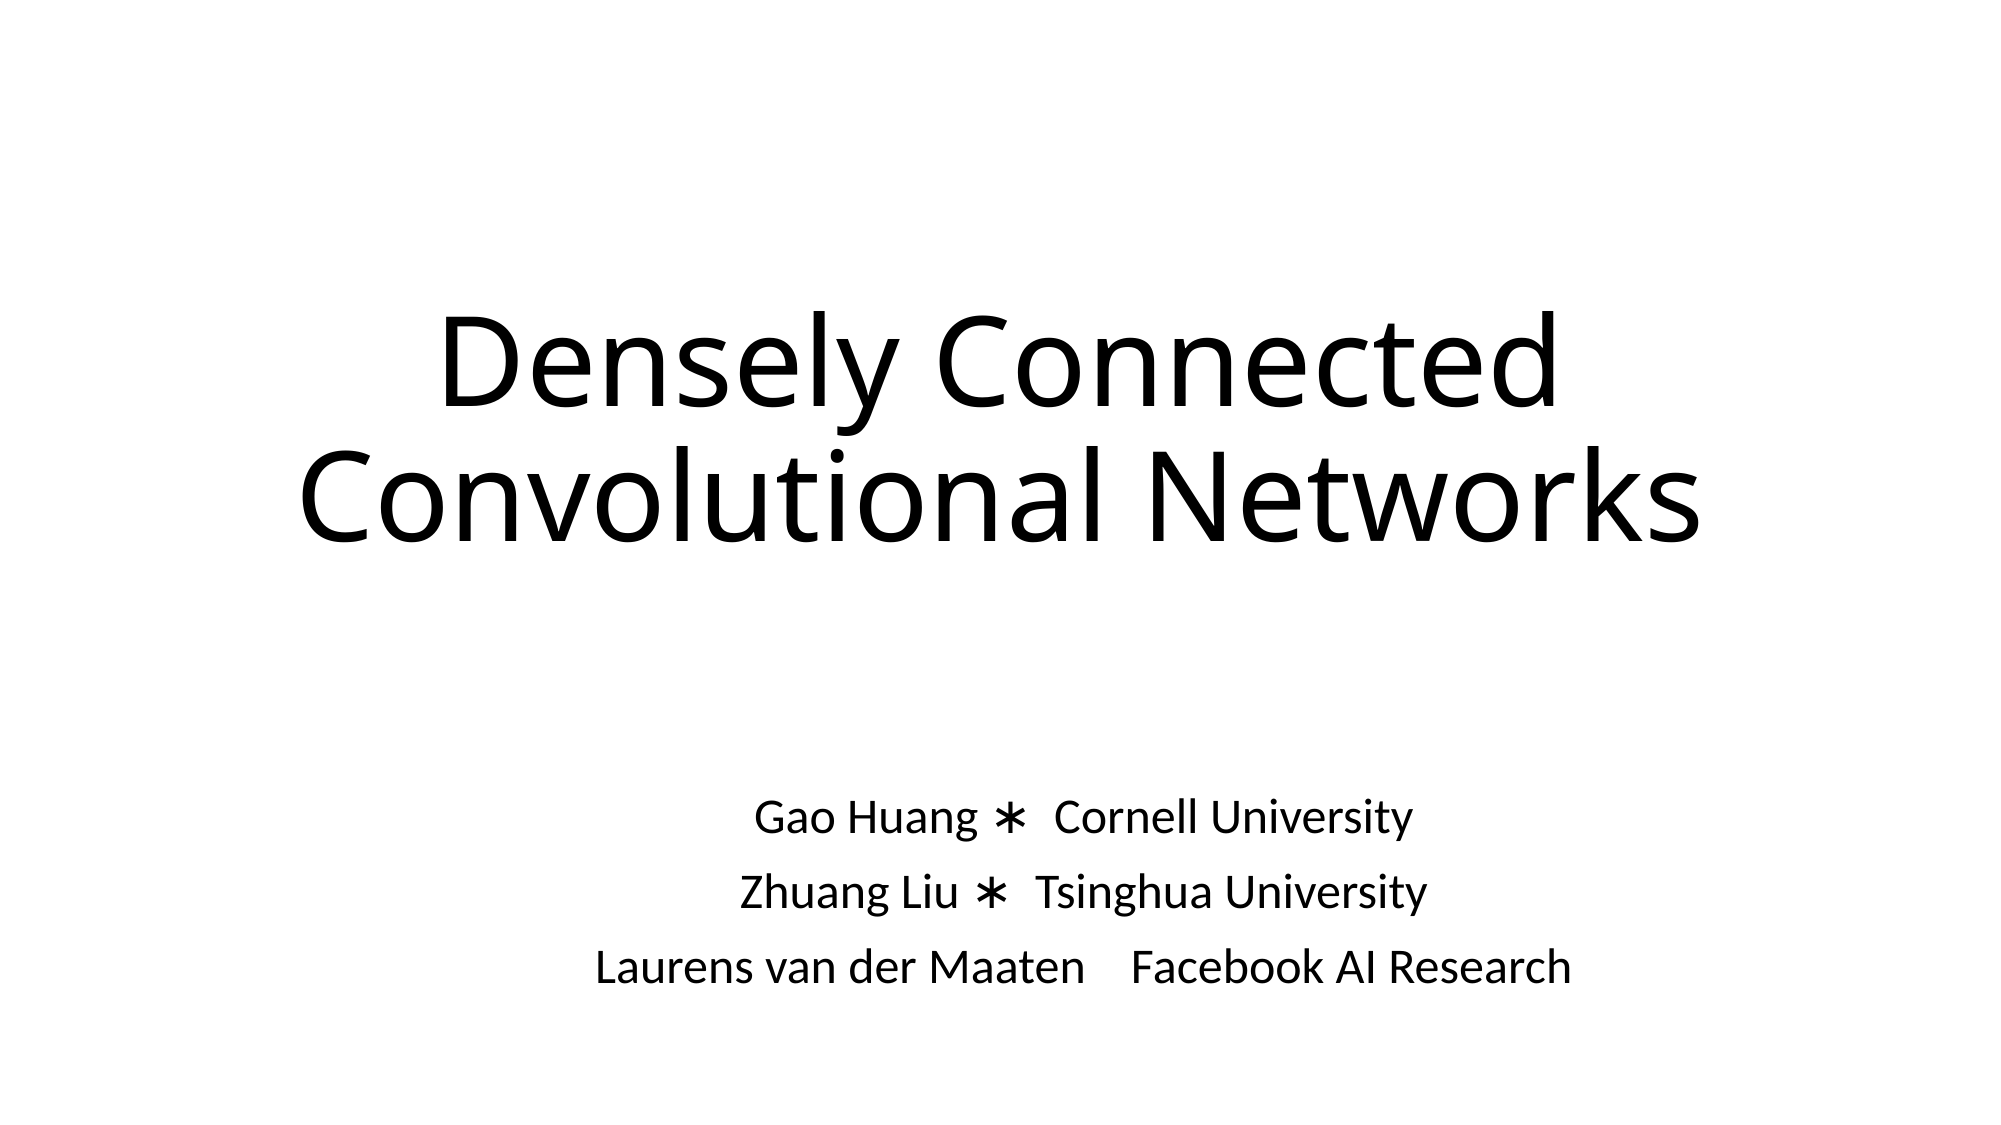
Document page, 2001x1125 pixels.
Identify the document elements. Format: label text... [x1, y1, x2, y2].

title Densely Connected Convolutional Networks [249, 184, 1750, 576]
subtitle Gao Huang ∗ Cornell University Zhuang Liu ∗ Tsinghua University Laurens van der Maaten Facebook AI Research [334, 782, 1834, 1055]
